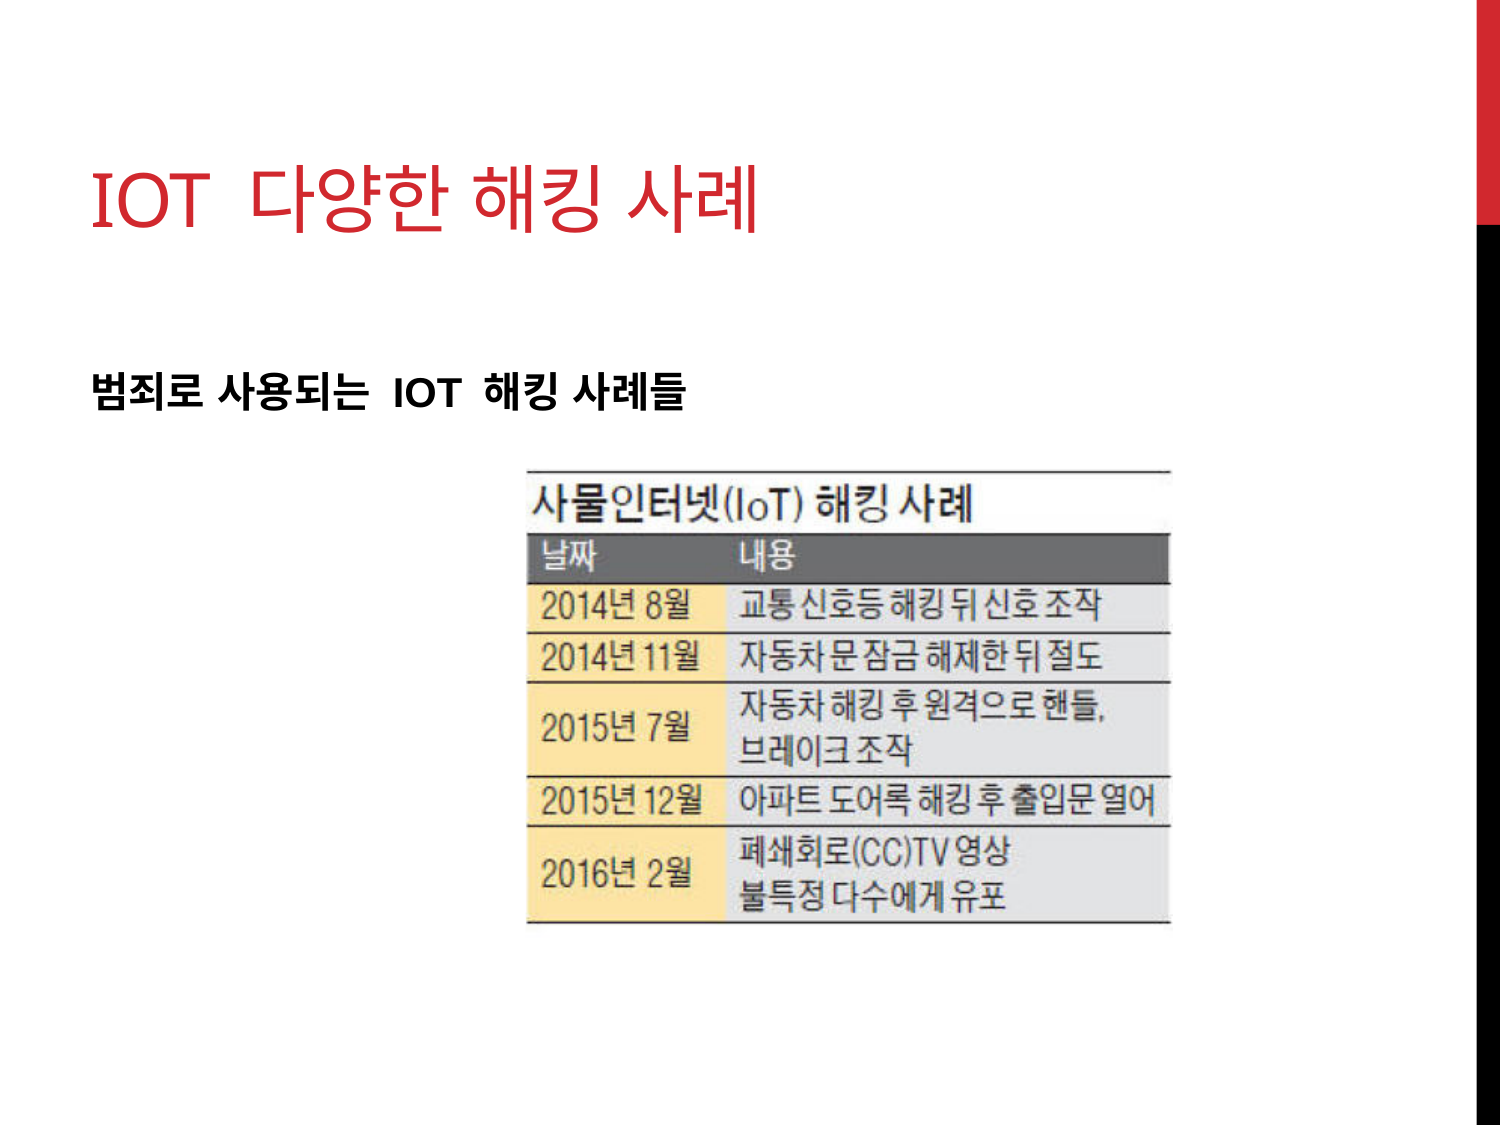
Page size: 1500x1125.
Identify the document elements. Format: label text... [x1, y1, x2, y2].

list 범죄로 사용되는 IOT 해킹 사례들 [75, 287, 1325, 1005]
title IOT 다양한 해킹 사례 [75, 25, 1025, 250]
picture [525, 467, 1174, 957]
